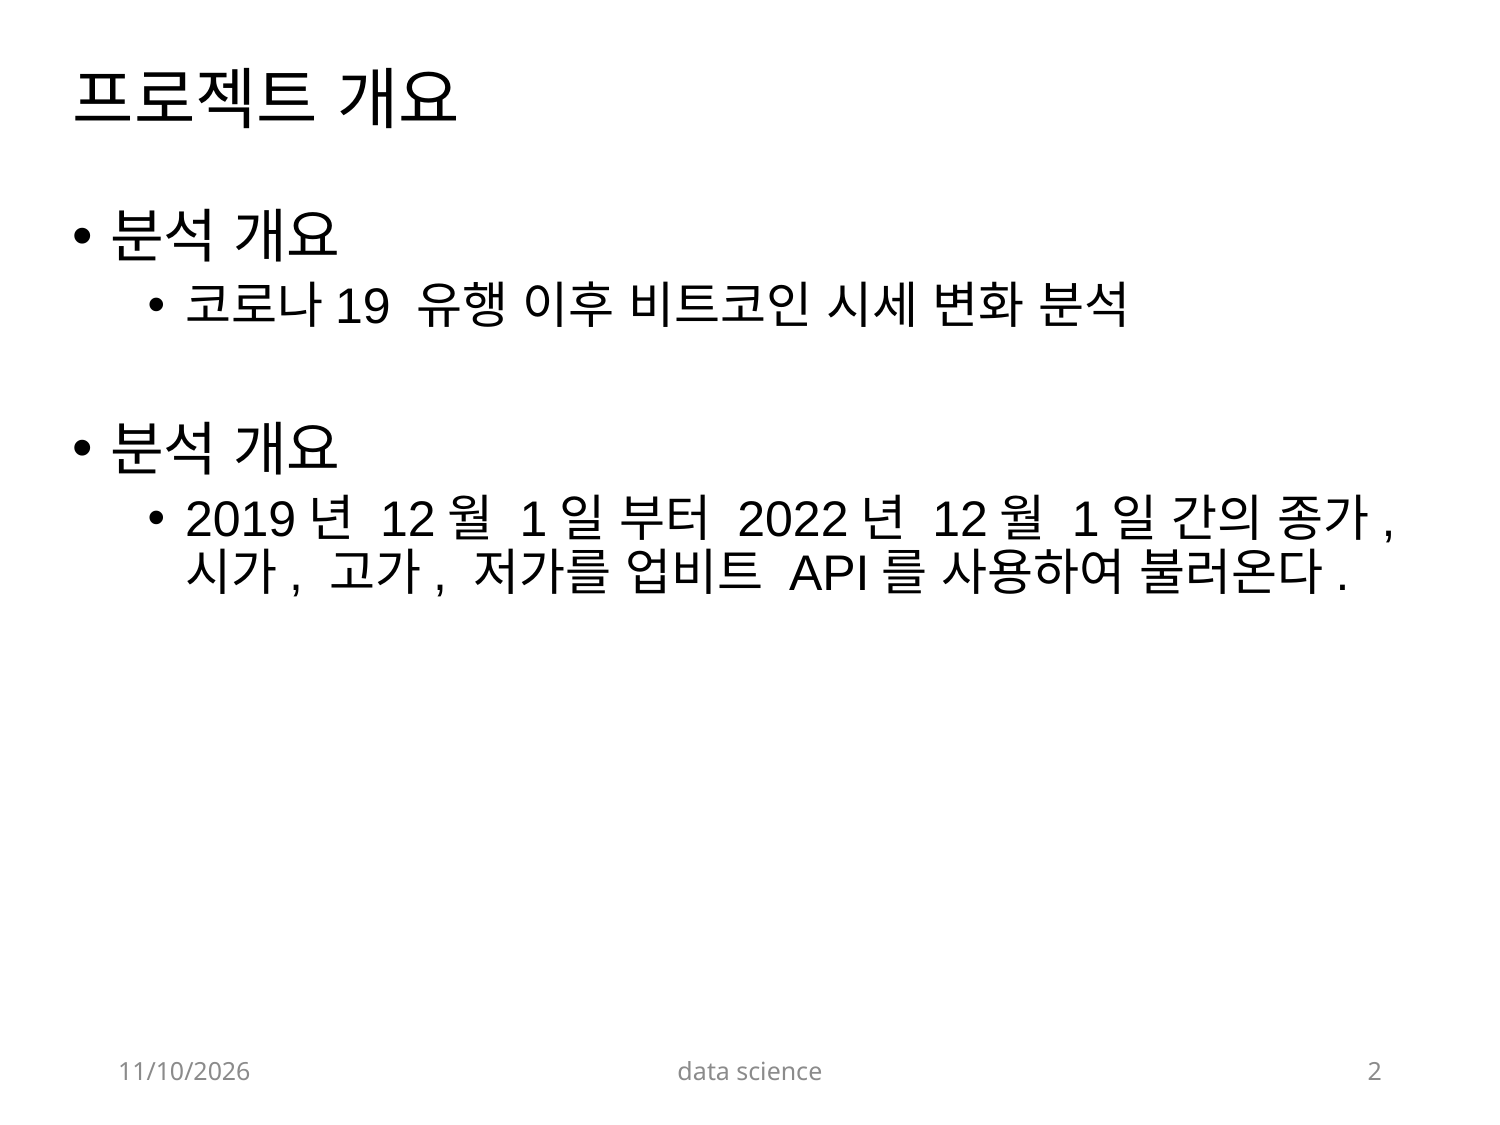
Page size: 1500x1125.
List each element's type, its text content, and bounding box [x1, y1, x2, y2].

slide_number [103, 1042, 441, 1103]
footer data science [496, 1042, 1004, 1103]
slide_number 2 [1059, 1042, 1397, 1103]
title 프로젝트 개요 [57, 43, 1446, 161]
list 분석 개요 코로나19 유행 이후 비트코인 시세 변화 분석 분석 개요 2019년 12월 1일 부터 2022년 12월 1일 간의 종가, 시가, 고가, 저가를 업비트 API를 사용하여 불러온다. [57, 200, 1446, 1014]
